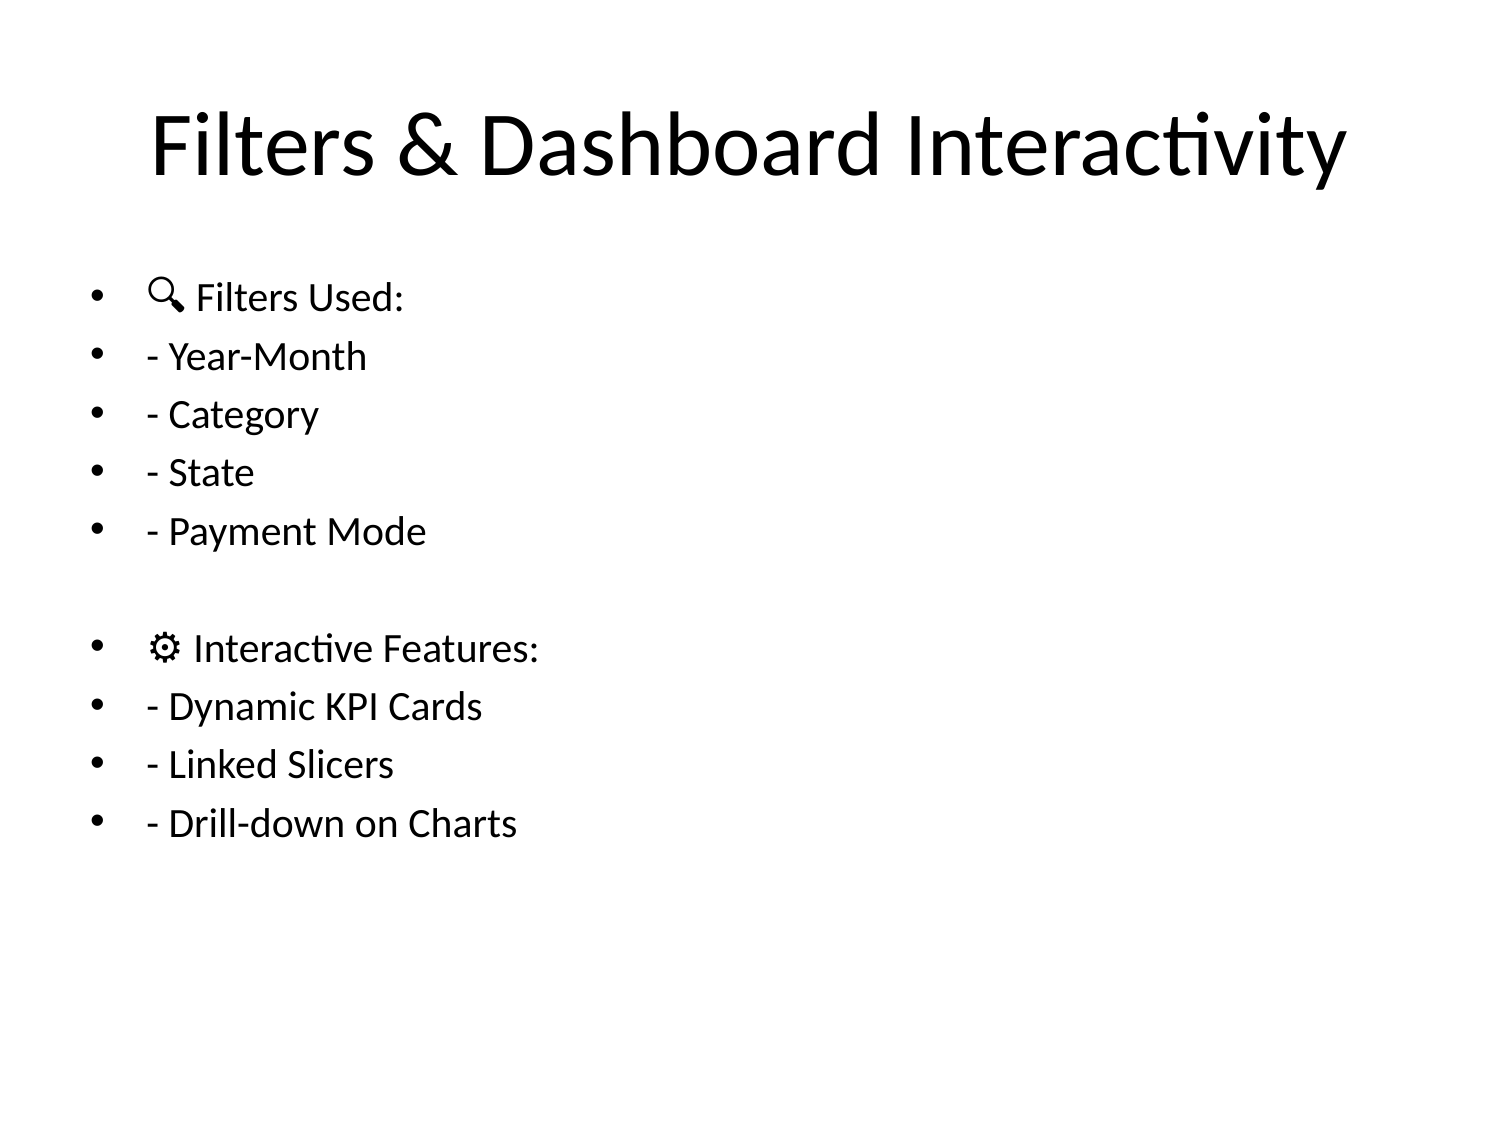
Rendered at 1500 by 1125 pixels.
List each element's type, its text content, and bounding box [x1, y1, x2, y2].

title Filters & Dashboard Interactivity [75, 45, 1425, 233]
list 🔍 Filters Used: - Year-Month - Category - State - Payment Mode ⚙️ Interactive Features: - Dynamic KPI Cards - Linked Slicers - Drill-down on Charts [75, 262, 1425, 1005]
